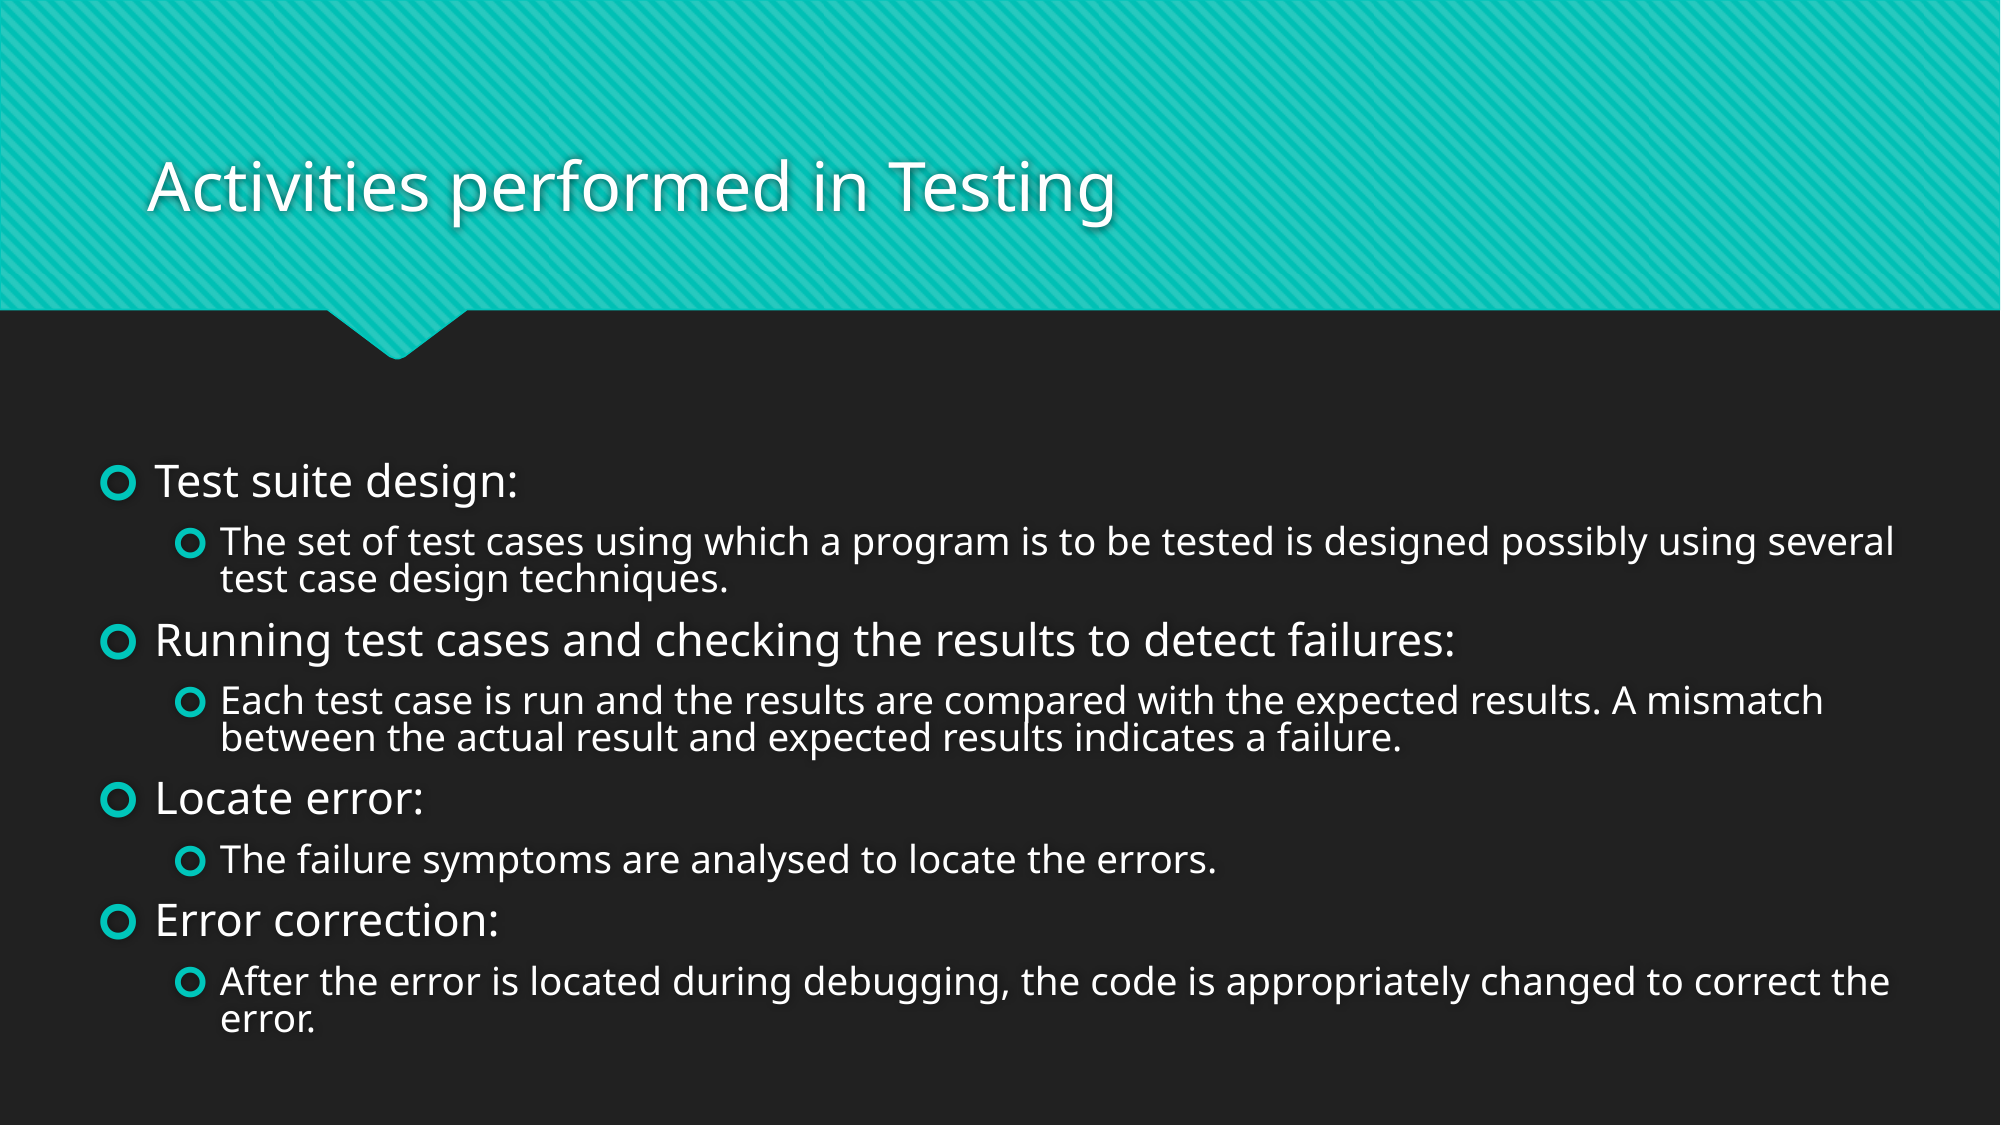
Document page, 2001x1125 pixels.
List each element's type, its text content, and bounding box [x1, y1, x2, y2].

picture [1, 1, 1999, 357]
list Test suite design: The set of test cases using which a program is to be tested is designed possibly using several test case design techniques. Running test cases and checking the results to detect failures: Each test case is run and the results are compared with the expected results. A mismatch between the actual result and expected results indicates a failure. Locate error: The failure symptoms are analysed to locate the errors. Error correction: After the error is located during debugging, the code is appropriately changed to correct the error. [83, 426, 1983, 1076]
title Activities performed in Testing [132, 73, 1868, 233]
